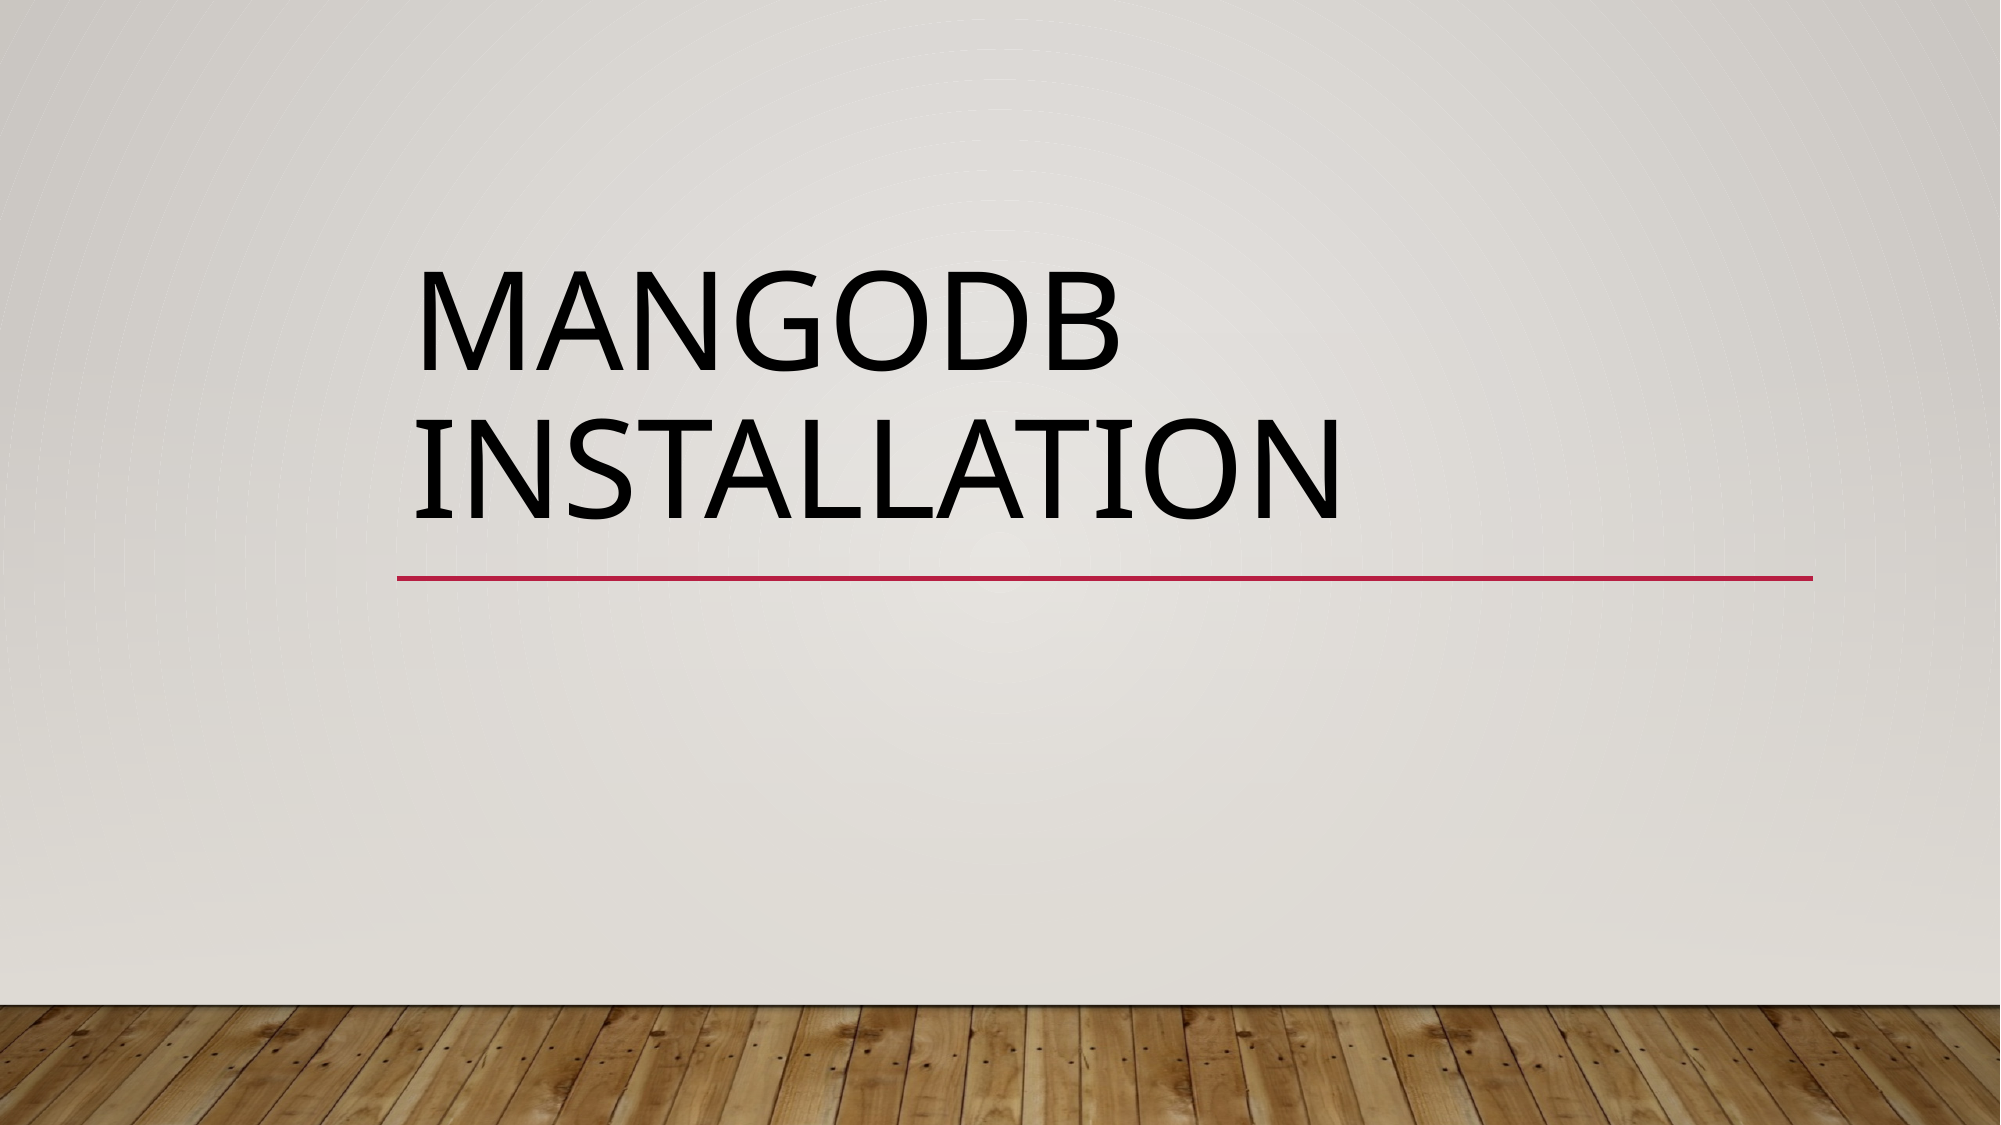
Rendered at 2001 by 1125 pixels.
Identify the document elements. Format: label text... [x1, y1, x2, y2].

picture [0, 1005, 2000, 1125]
title MangoDb installation [396, 131, 1814, 549]
